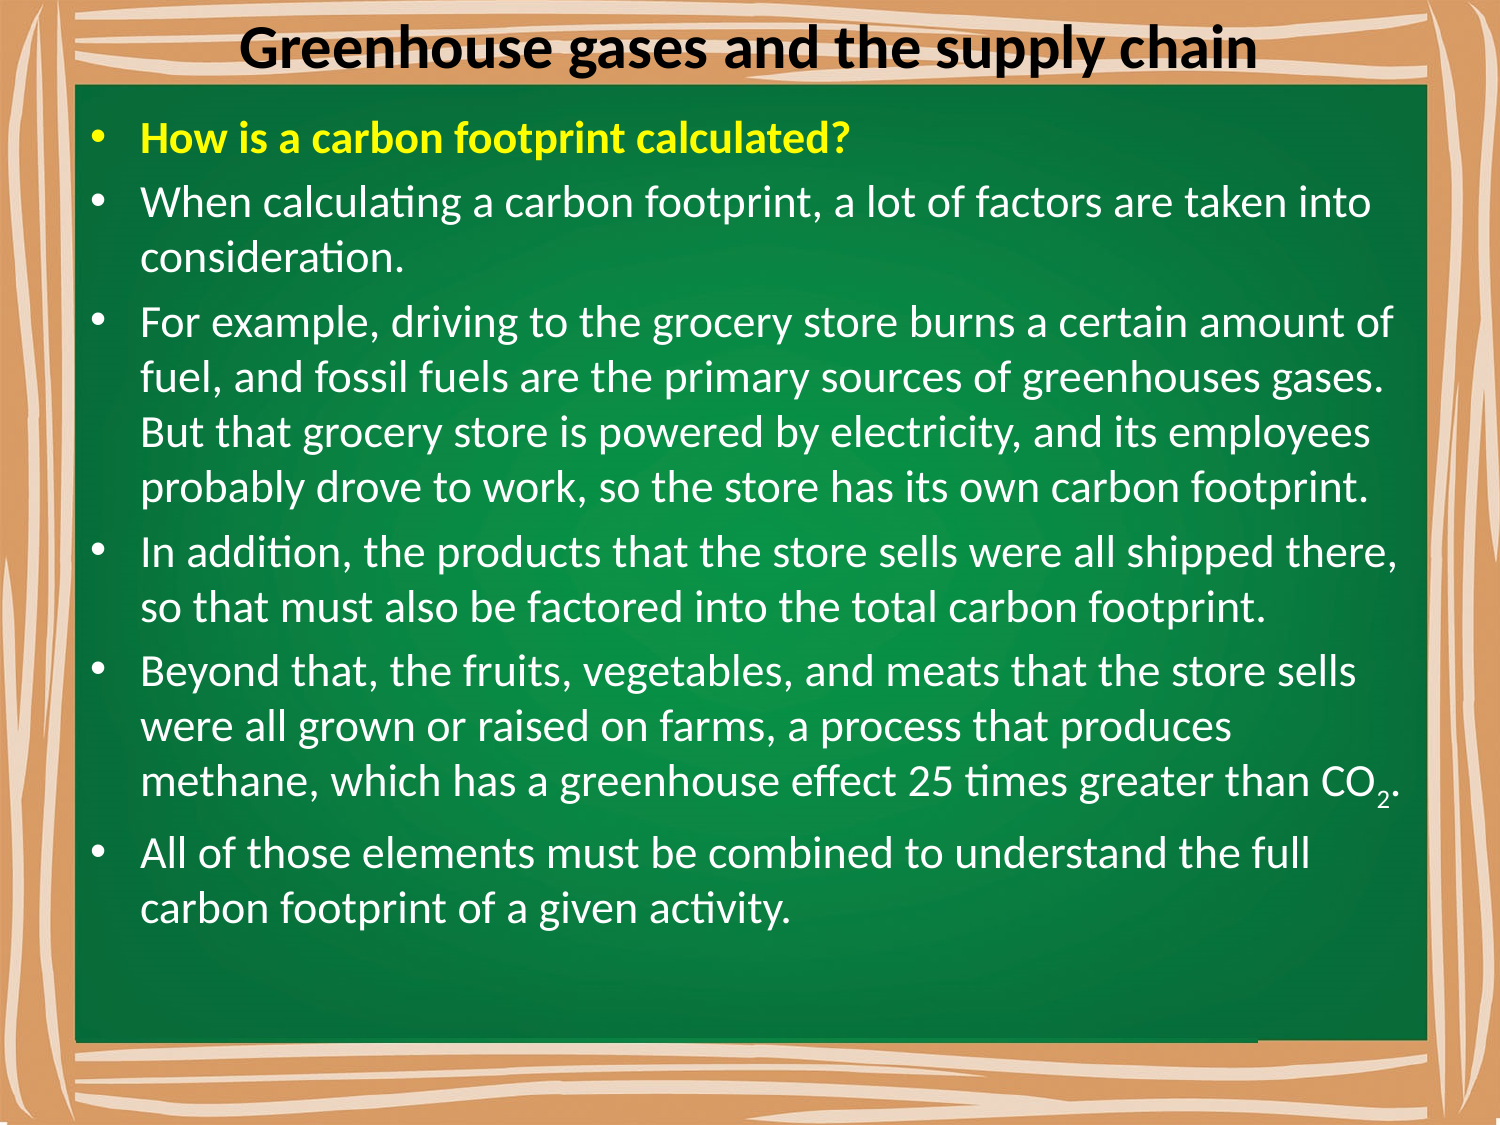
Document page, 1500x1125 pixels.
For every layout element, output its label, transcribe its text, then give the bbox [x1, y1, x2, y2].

picture [0, 0, 1500, 1125]
list How is a carbon footprint calculated? When calculating a carbon footprint, a lot of factors are taken into consideration. For example, driving to the grocery store burns a certain amount of fuel, and fossil fuels are the primary sources of greenhouses gases. But that grocery store is powered by electricity, and its employees probably drove to work, so the store has its own carbon footprint. In addition, the products that the store sells were all shipped there, so that must also be factored into the total carbon footprint. Beyond that, the fruits, vegetables, and meats that the store sells were all grown or raised on farms, a process that produces methane, which has a greenhouse effect 25 times greater than CO2. All of those elements must be combined to understand the full carbon footprint of a given activity. [75, 99, 1425, 1063]
title Greenhouse gases and the supply chain [75, 0, 1425, 88]
